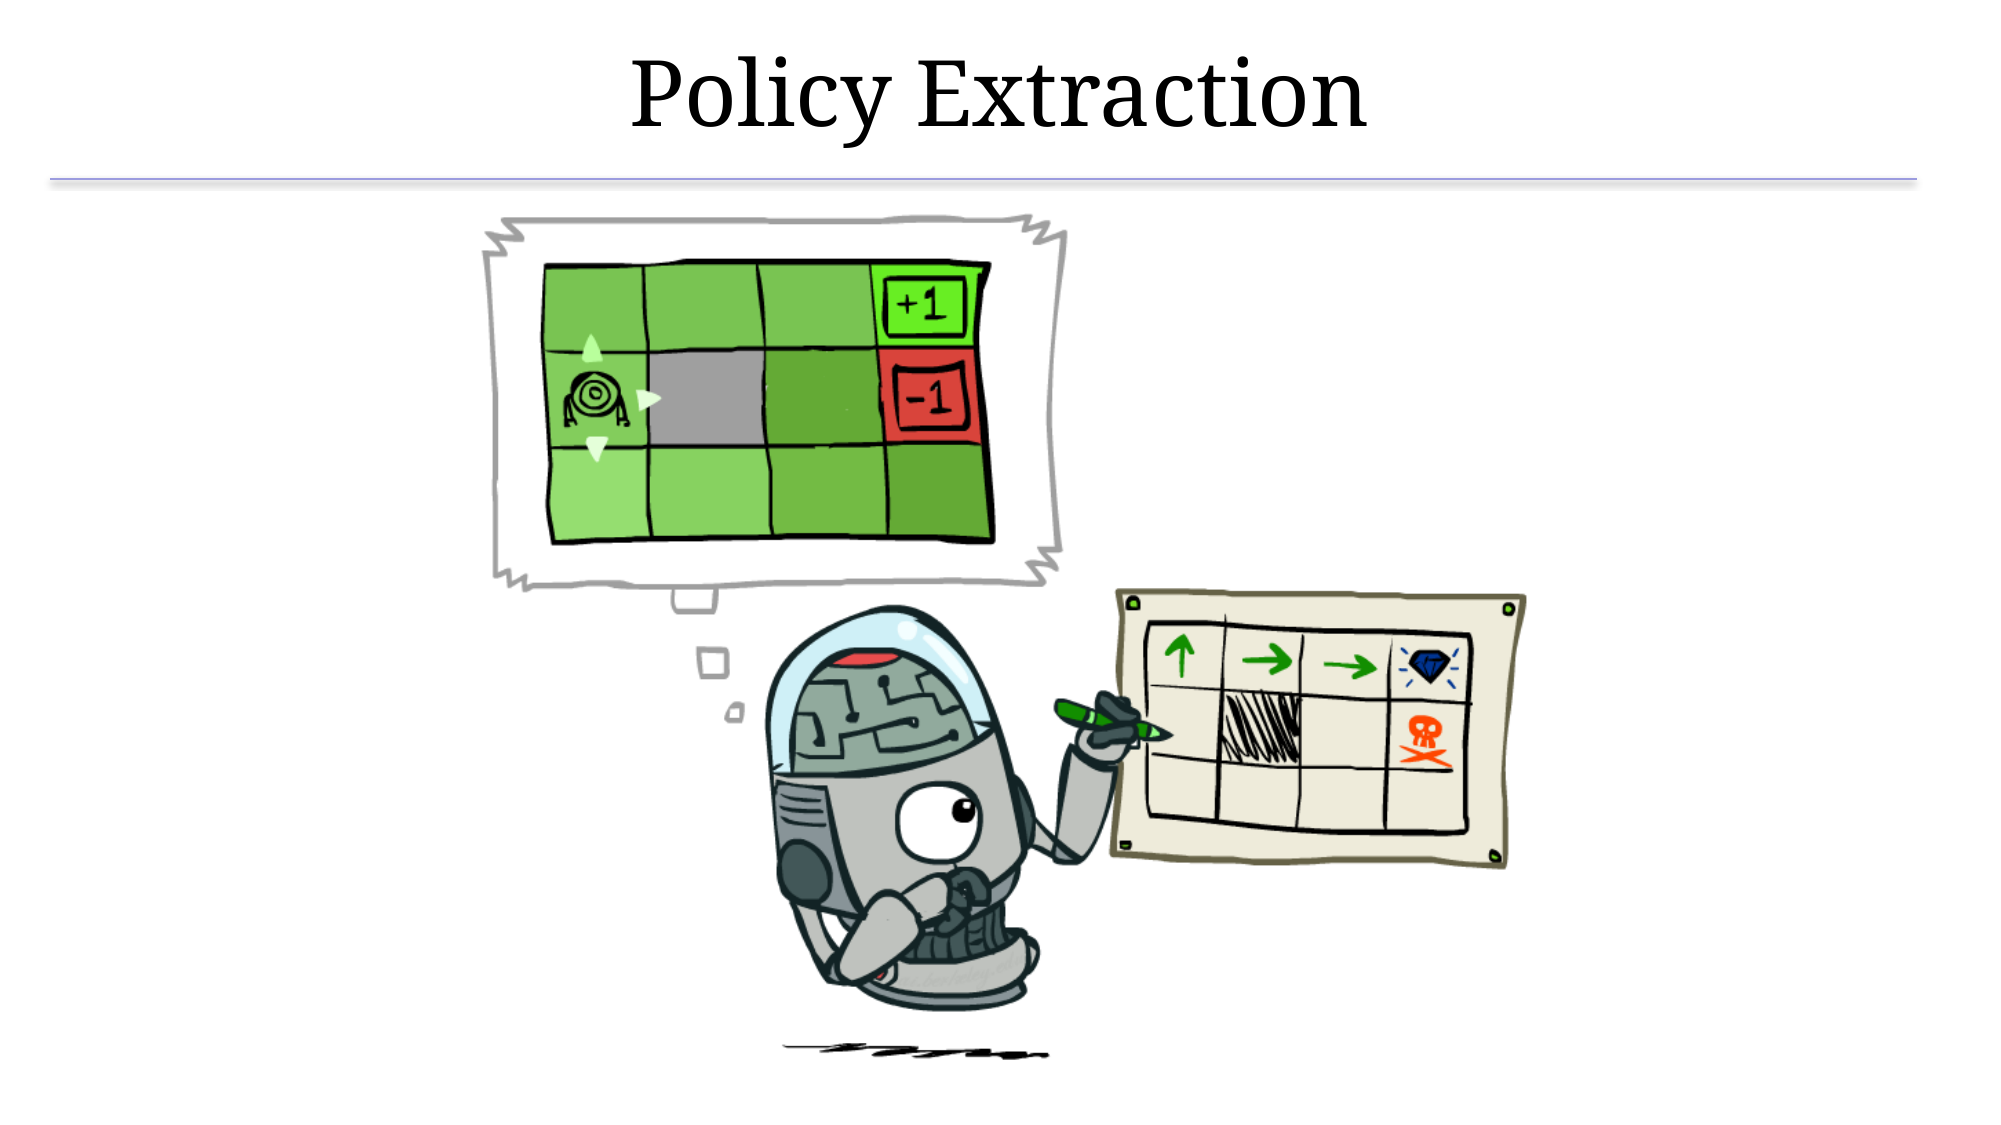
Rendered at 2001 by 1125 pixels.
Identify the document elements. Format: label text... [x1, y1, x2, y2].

title Policy Extraction [0, 0, 2000, 184]
picture [456, 212, 1551, 1072]
